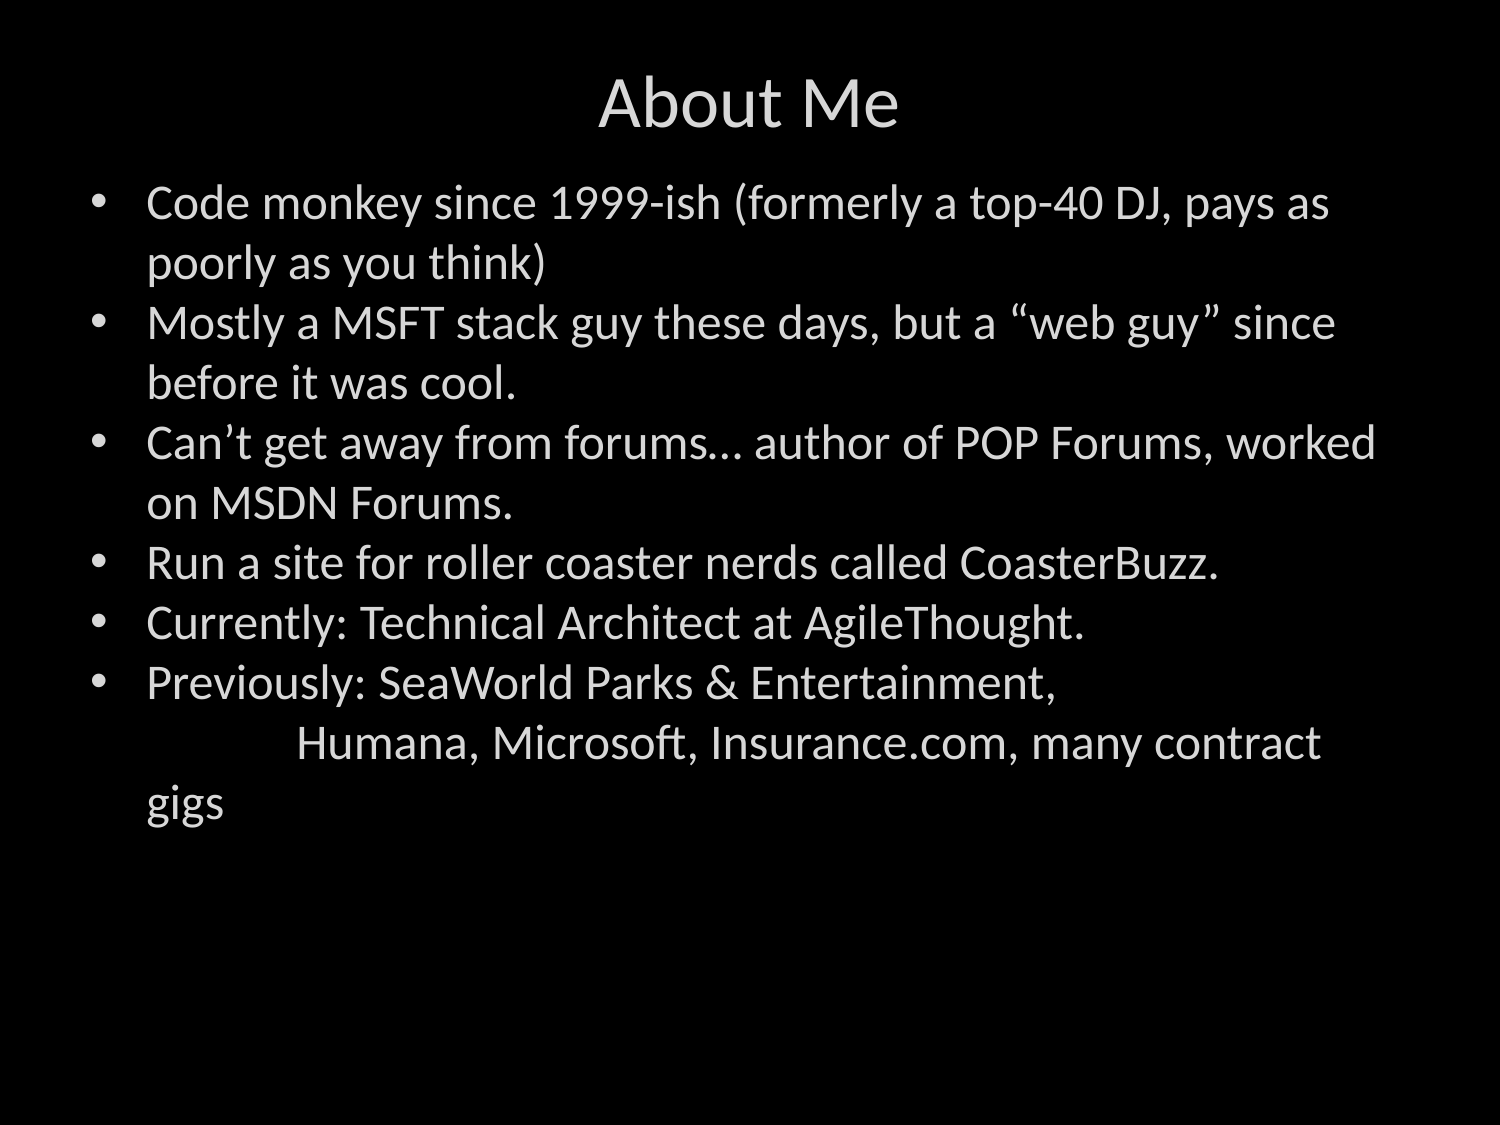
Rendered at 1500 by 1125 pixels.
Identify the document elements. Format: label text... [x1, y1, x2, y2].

list Code monkey since 1999-ish (formerly a top-40 DJ, pays as poorly as you think) Mostly a MSFT stack guy these days, but a “web guy” since before it was cool. Can’t get away from forums… author of POP Forums, worked on MSDN Forums. Run a site for roller coaster nerds called CoasterBuzz. Currently: Technical Architect at AgileThought. Previously: SeaWorld Parks & Entertainment, Humana, Microsoft, Insurance.com, many contract gigs [75, 162, 1425, 1025]
title About Me [75, 45, 1425, 150]
